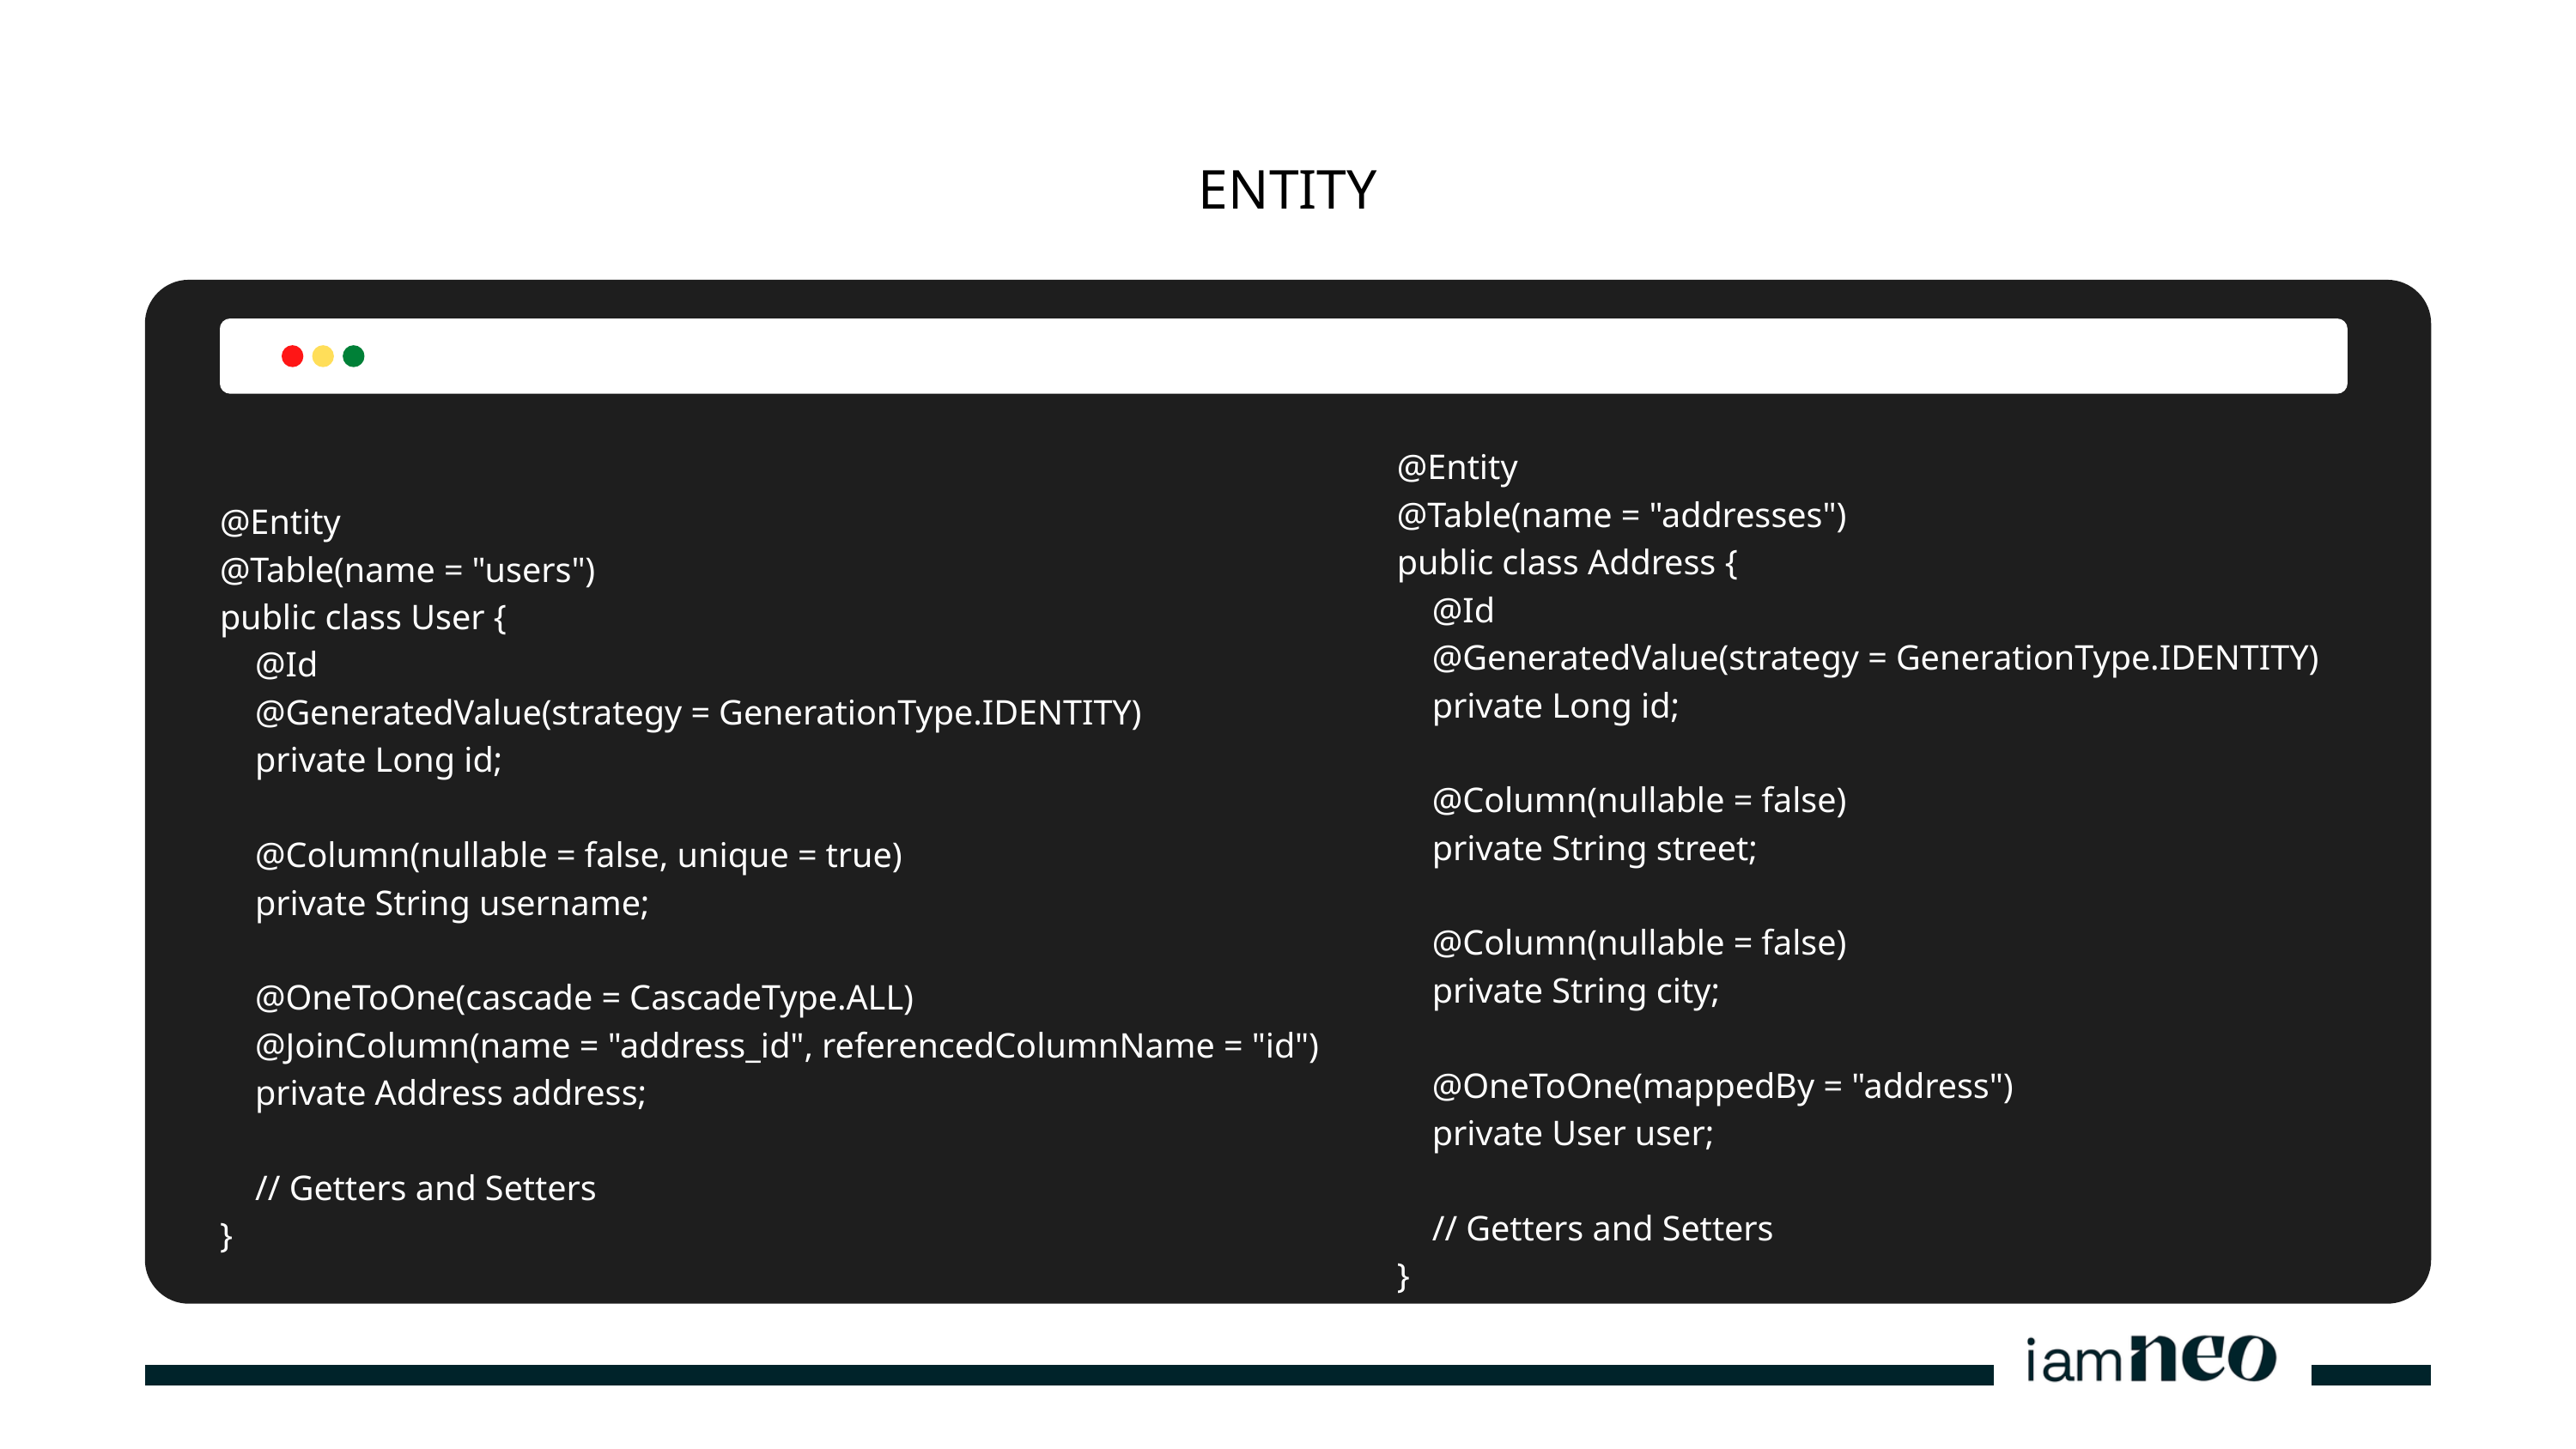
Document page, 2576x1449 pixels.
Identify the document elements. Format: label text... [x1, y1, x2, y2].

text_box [2312, 1364, 2432, 1385]
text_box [219, 318, 2348, 394]
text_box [281, 344, 365, 367]
text_box [2027, 1333, 2279, 1385]
text_box ENTITY [847, 112, 1729, 221]
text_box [144, 1364, 1995, 1385]
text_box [144, 279, 2432, 1304]
